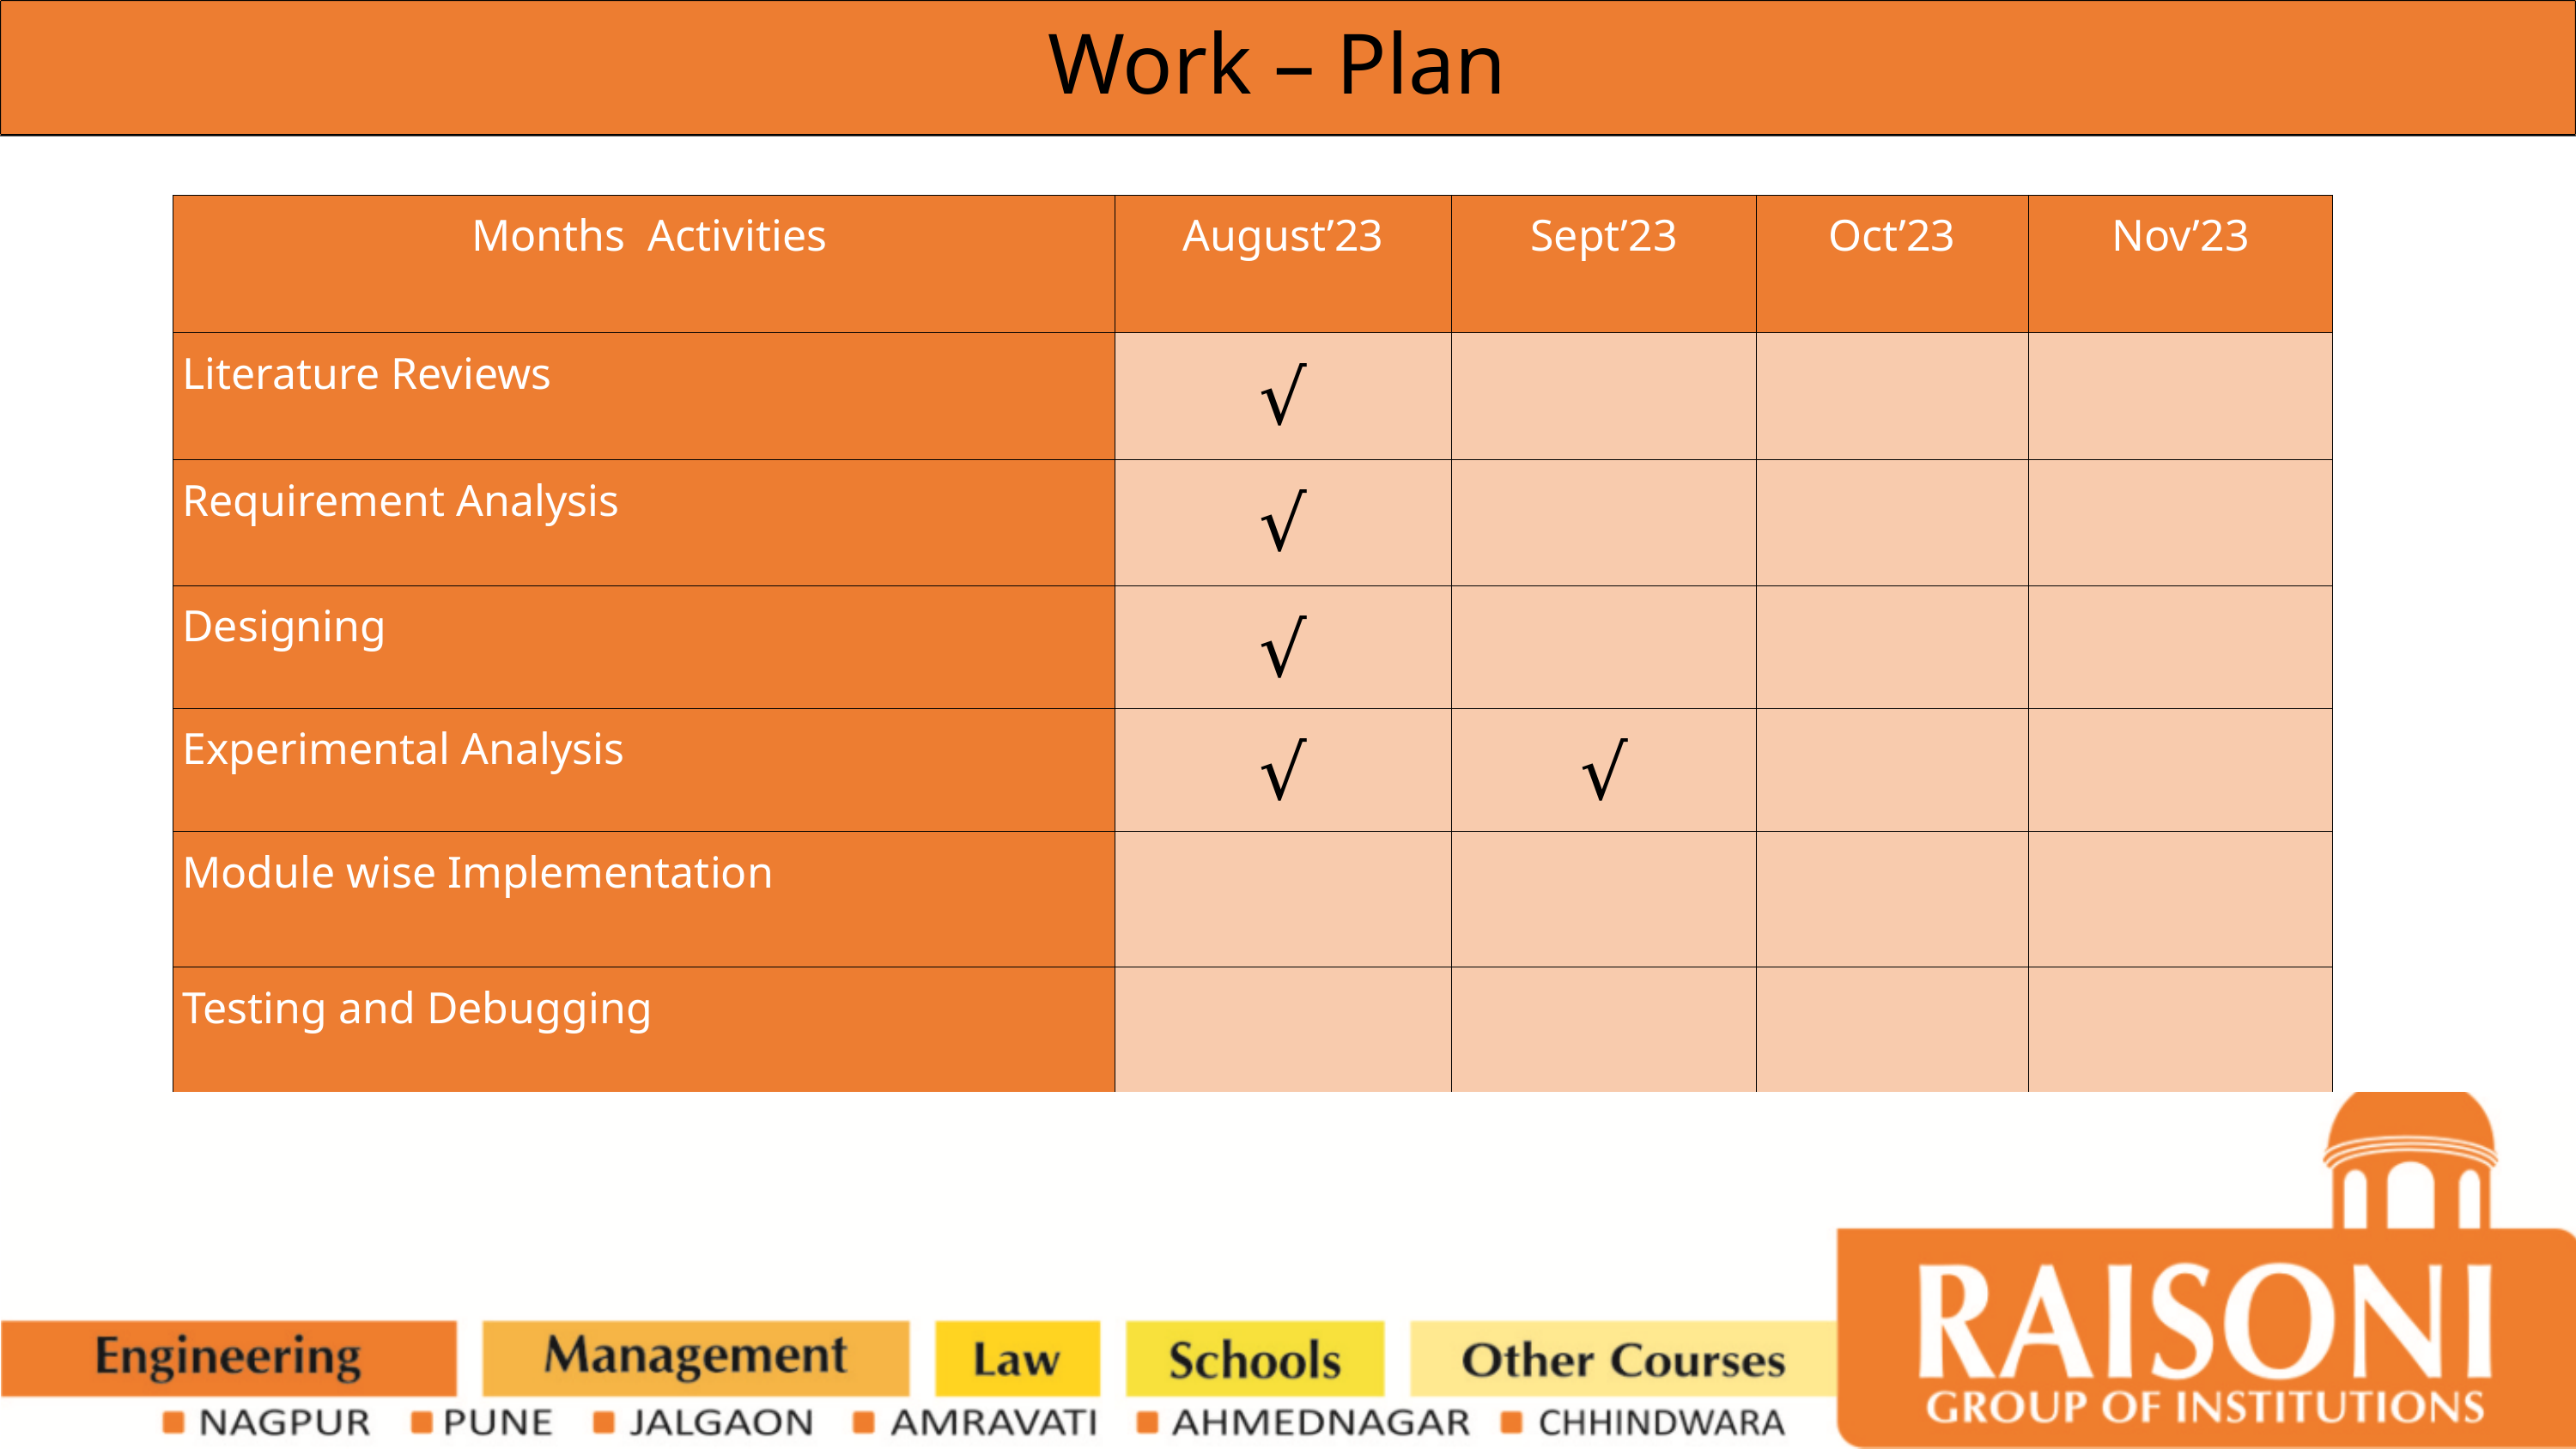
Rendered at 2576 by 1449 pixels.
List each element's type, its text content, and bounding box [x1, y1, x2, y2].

table_cell √ [1115, 333, 1451, 459]
table_cell [2029, 586, 2332, 708]
table_cell [1757, 586, 2028, 708]
table_header August’23 [1115, 196, 1451, 332]
table_cell [1452, 967, 1756, 1092]
table_cell [1757, 967, 2028, 1092]
table_header Oct’23 [1757, 196, 2028, 332]
table_cell √ [1115, 709, 1451, 831]
table_cell [1452, 333, 1756, 459]
table_cell [2029, 709, 2332, 831]
table_cell Requirement Analysis [173, 460, 1115, 585]
table_cell [1757, 460, 2028, 585]
table_cell [2029, 967, 2332, 1092]
table_header Nov’23 [2029, 196, 2332, 332]
table_cell √ [1452, 709, 1756, 831]
table_cell [1115, 832, 1451, 967]
table_cell Testing and Debugging [173, 967, 1115, 1092]
text_box [1, 1092, 2576, 1449]
table_cell Literature Reviews [173, 333, 1115, 459]
table_cell [1452, 832, 1756, 967]
table_cell Designing [173, 586, 1115, 708]
table_cell [2029, 333, 2332, 459]
table_cell [1115, 967, 1451, 1092]
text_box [0, 0, 2576, 136]
table_cell √ [1115, 460, 1451, 585]
table_cell [1757, 832, 2028, 967]
table_cell Module wise Implementation [173, 832, 1115, 967]
table_cell Experimental Analysis [173, 709, 1115, 831]
table_cell √ [1115, 586, 1451, 708]
table_cell [1452, 586, 1756, 708]
table_cell [1757, 333, 2028, 459]
table_cell [1452, 460, 1756, 585]
table_header Sept’23 [1452, 196, 1756, 332]
table_header Months Activities [173, 196, 1115, 332]
table_cell [2029, 832, 2332, 967]
table_cell [1757, 709, 2028, 831]
table_cell [2029, 460, 2332, 585]
